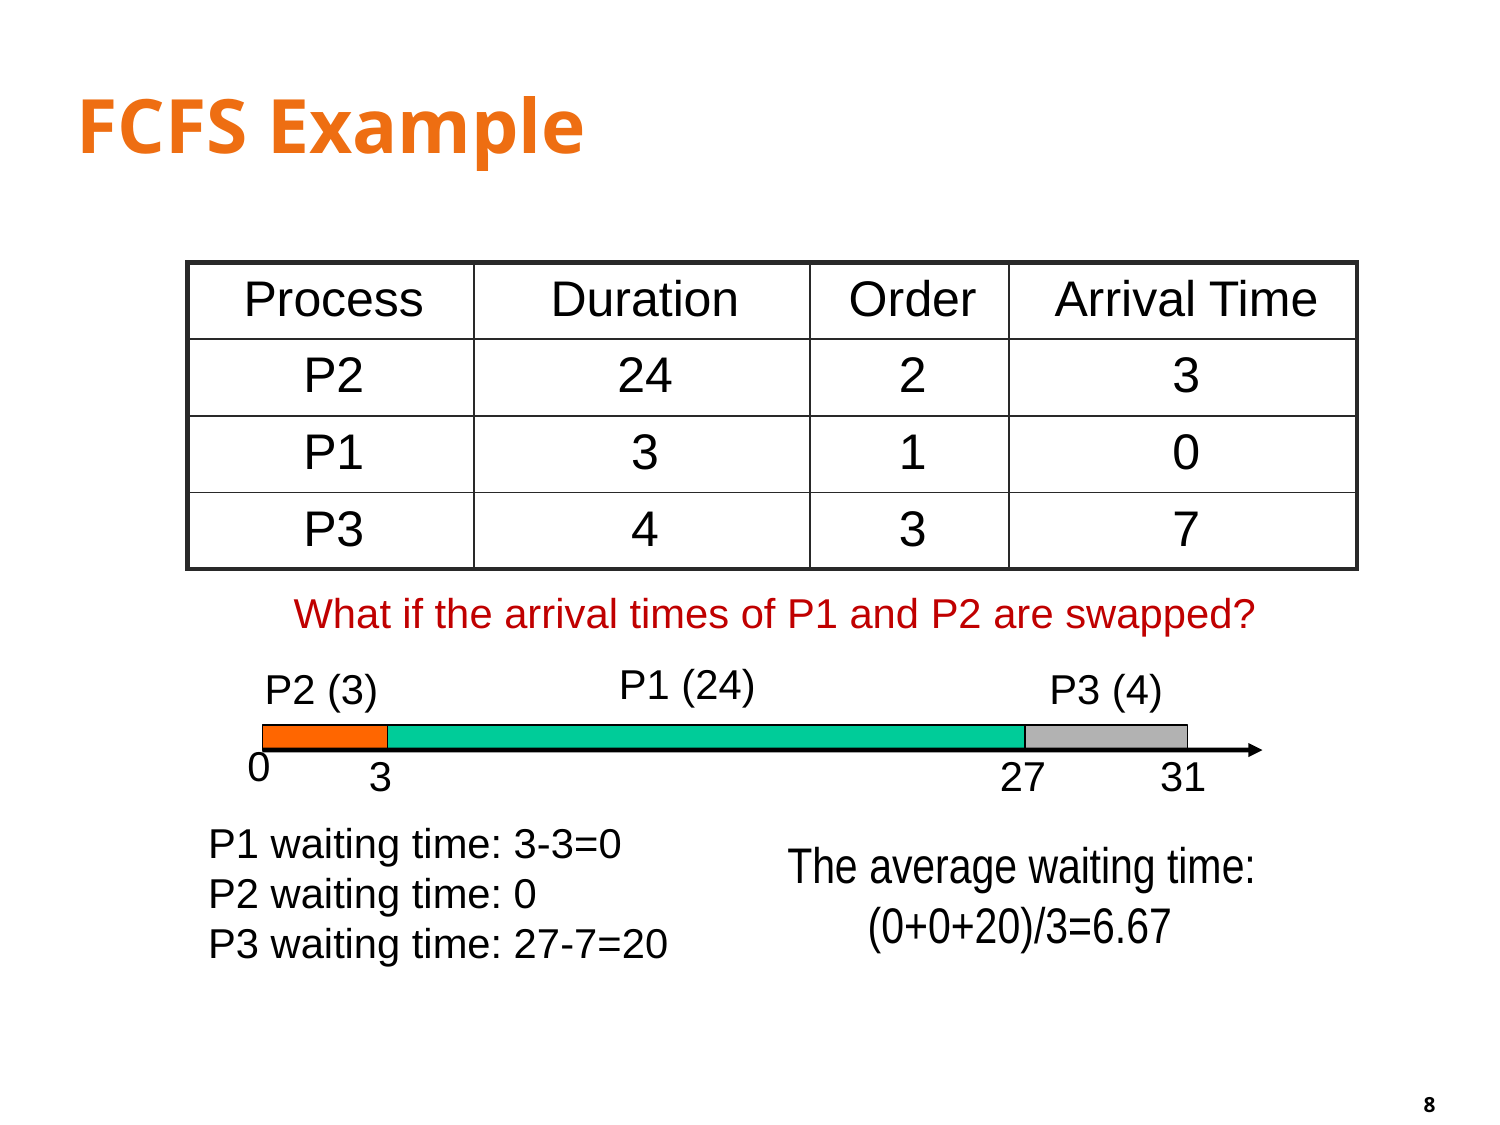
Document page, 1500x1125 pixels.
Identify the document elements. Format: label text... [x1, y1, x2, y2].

table_header Arrival Time [1010, 265, 1355, 338]
table_header Process [190, 265, 473, 338]
text_box [388, 725, 1024, 749]
table_cell 0 [1010, 417, 1355, 492]
table_cell 1 [811, 417, 1008, 492]
text_box [1024, 725, 1188, 749]
title FCFS Example [61, 60, 1438, 187]
table_cell P2 [190, 340, 473, 415]
text_box P1 waiting time: 3-3=0 P2 waiting time: 0 P3 waiting time: 27-7=20 [201, 816, 676, 967]
text_box [262, 743, 1263, 757]
text_box What if the arrival times of P1 and P2 are swapped? [187, 587, 1363, 638]
table_cell 7 [1010, 493, 1355, 567]
text_box 31 [1153, 751, 1214, 801]
text_box 0 [240, 739, 278, 790]
table_cell 3 [811, 493, 1008, 567]
text_box [262, 725, 388, 749]
text_box 27 [993, 751, 1054, 801]
table_cell 3 [1010, 340, 1355, 415]
table_cell P1 [190, 417, 473, 492]
text_box P1 (24) [362, 658, 1013, 709]
text_box P2 (3) [255, 662, 388, 713]
table_cell 3 [475, 417, 809, 492]
table_cell 2 [811, 340, 1008, 415]
table_cell P3 [190, 493, 473, 567]
text_box The average waiting time: (0+0+20)/3=6.67 [780, 833, 1275, 954]
text_box P3 (4) [1024, 662, 1188, 713]
table_header Duration [475, 265, 809, 338]
text_box 3 [362, 751, 400, 801]
table_header Order [811, 265, 1008, 338]
table_cell 24 [475, 340, 809, 415]
table_cell 4 [475, 493, 809, 567]
